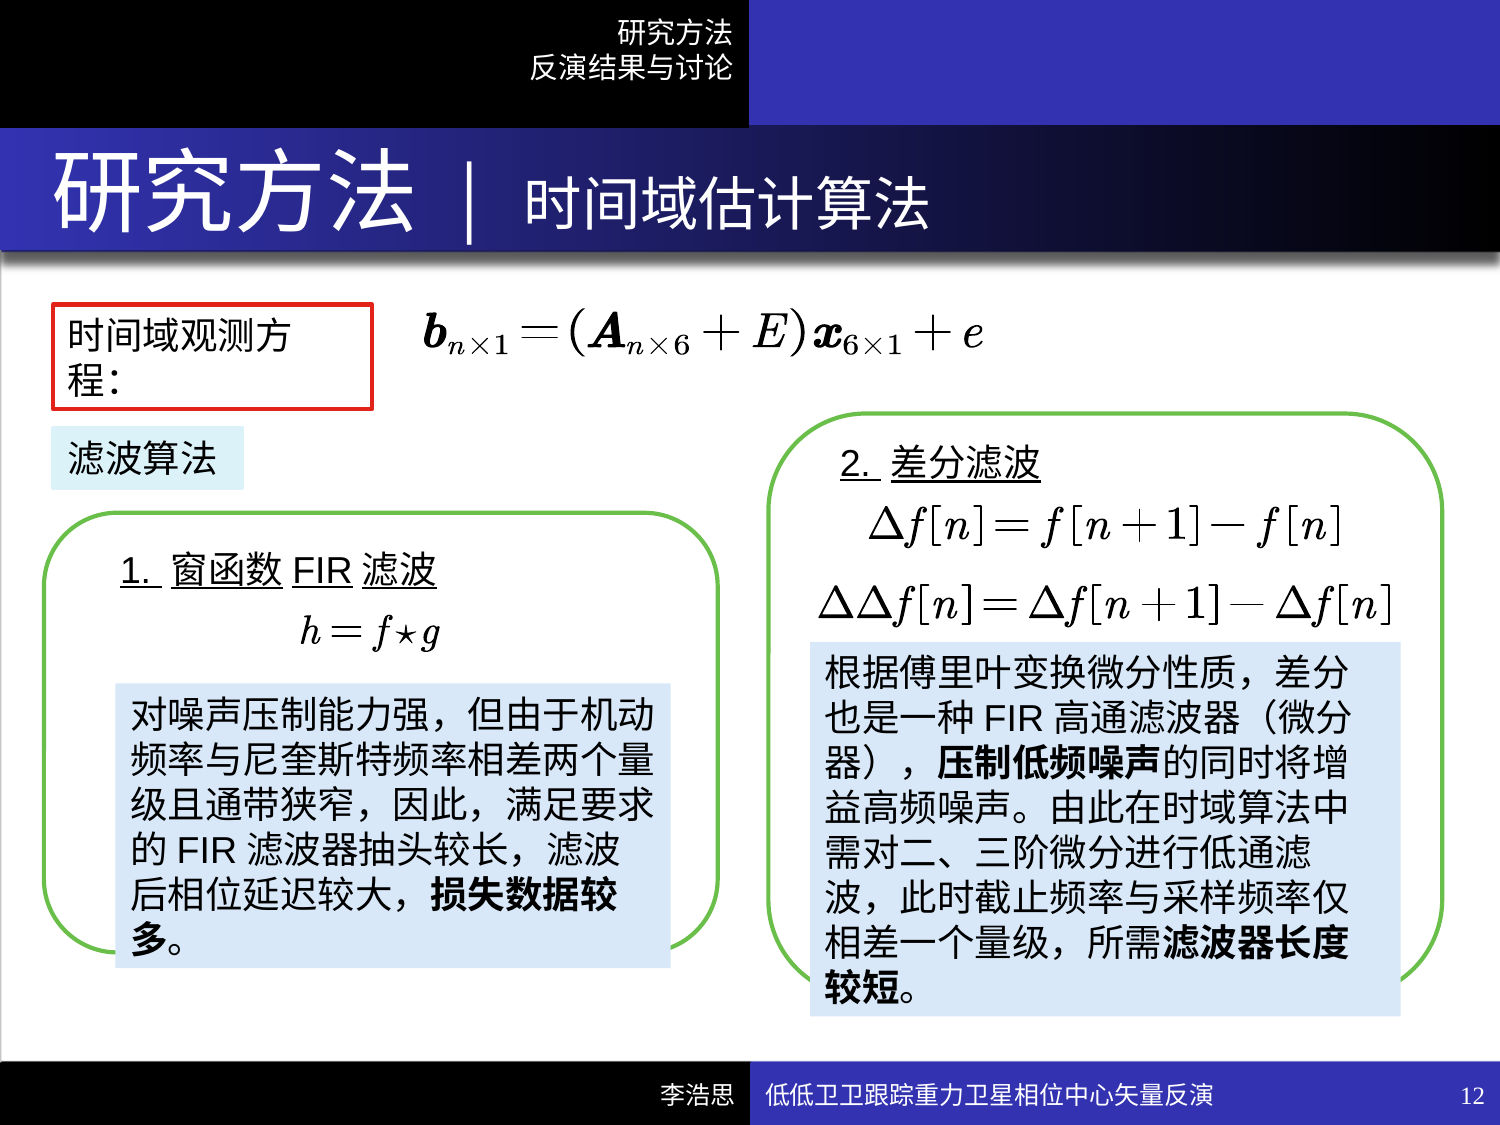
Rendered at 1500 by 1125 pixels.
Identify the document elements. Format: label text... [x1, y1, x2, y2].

text_box [766, 411, 1445, 983]
picture [0, 250, 1500, 1062]
title 研究方法 | 时间域估计算法 [5, 127, 1485, 251]
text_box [418, 295, 993, 374]
text_box 2. 差分滤波 [825, 431, 1250, 490]
text_box [41, 510, 720, 955]
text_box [813, 492, 1401, 643]
text_box 滤波算法 [51, 426, 244, 490]
slide_number 12 [1325, 1065, 1500, 1125]
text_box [296, 601, 448, 666]
text_box 对噪声压制能力强，但由于机动频率与尼奎斯特频率相差两个量级且通带狭窄，因此，满足要求的FIR滤波器抽头较长，滤波后相位延迟较大，损失数据较多。 [115, 683, 671, 969]
text_box 根据傅里叶变换微分性质，差分也是一种FIR高通滤波器（微分器），压制低频噪声的同时将增益高频噪声。由此在时域算法中需对二、三阶微分进行低通滤波，此时截止频率与采样频率仅相差一个量级，所需滤波器长度较短。 [810, 647, 1401, 1017]
footer 低低卫卫跟踪重力卫星相位中心矢量反演 [750, 1065, 1325, 1125]
text_box 1. 窗函数FIR滤波 [105, 538, 531, 599]
text_box 时间域观测方程： [51, 302, 374, 411]
